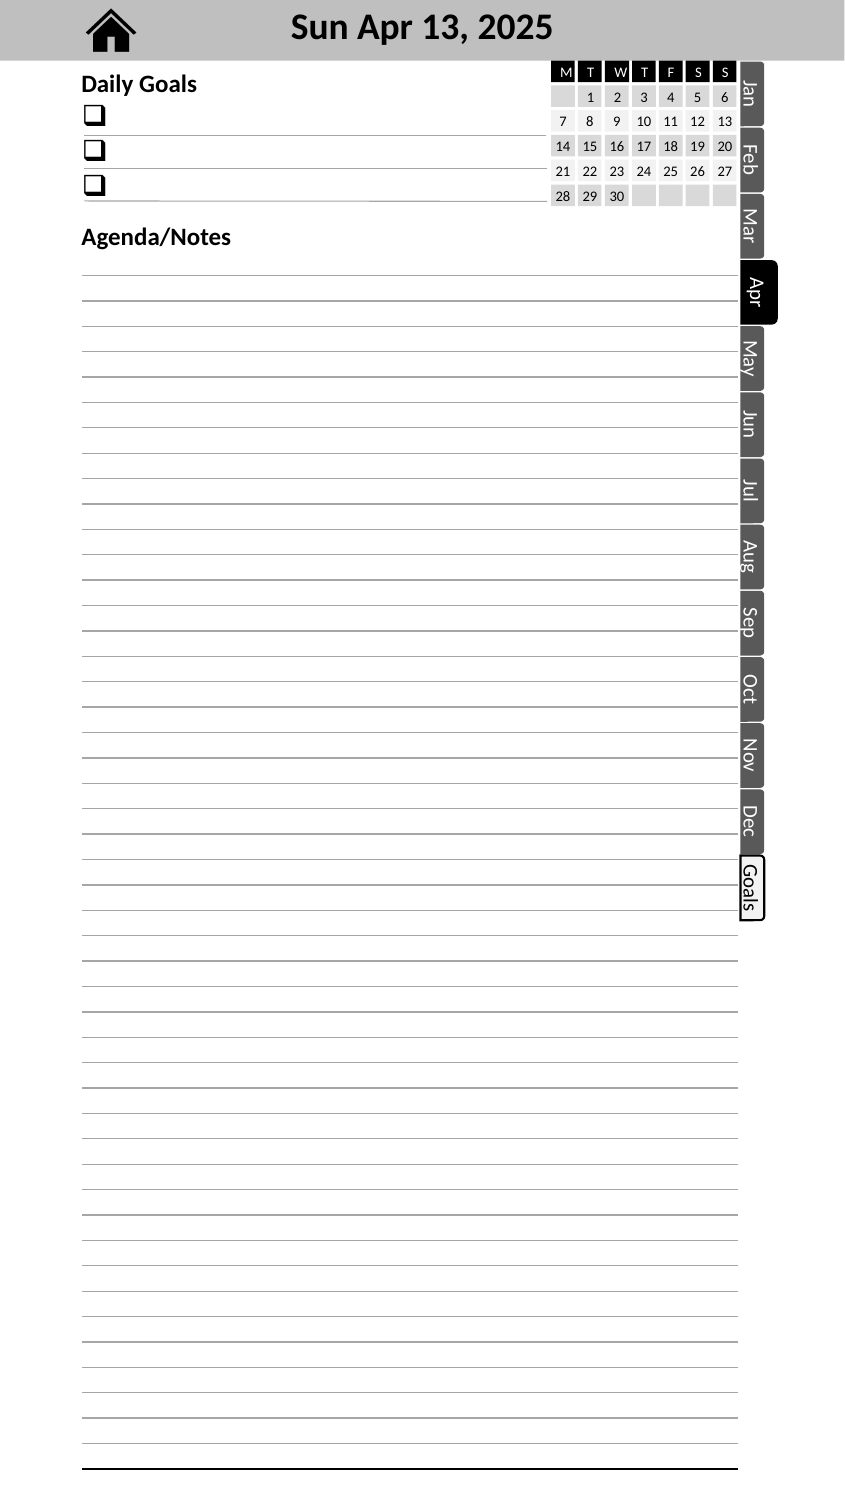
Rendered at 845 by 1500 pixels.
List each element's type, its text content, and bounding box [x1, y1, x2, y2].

picture [82, 1, 140, 59]
list Sun Apr 13, 2025 [190, 0, 655, 61]
